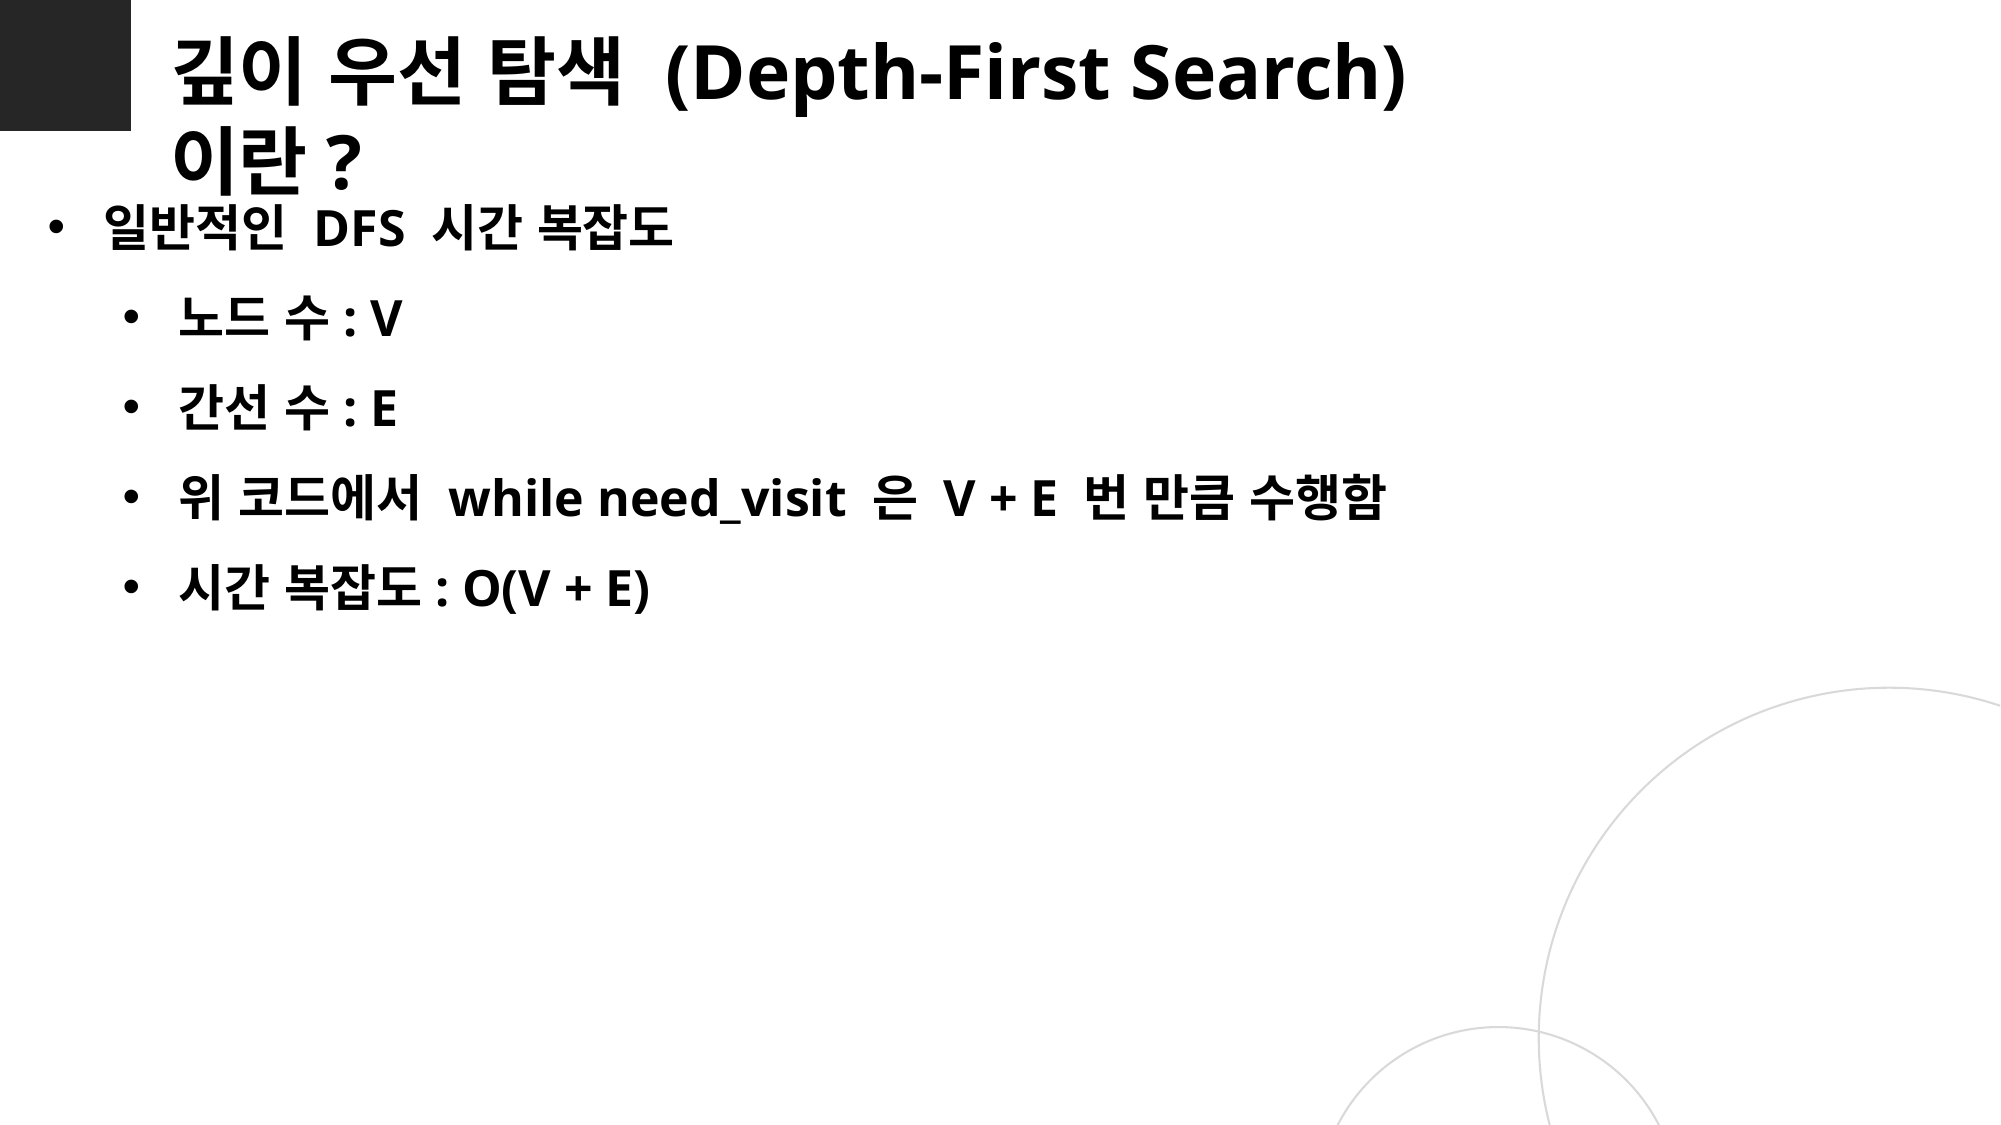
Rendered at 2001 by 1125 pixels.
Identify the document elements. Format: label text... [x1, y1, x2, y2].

text_box 일반적인 DFS 시간 복잡도 노드 수: V 간선 수: E 위 코드에서 while need_visit 은 V + E 번 만큼 수행함 시간 복잡도: O(V + E) [33, 158, 1940, 624]
text_box 깊이 우선 탐색 (Depth-First Search)이란? [155, 17, 1567, 213]
text_box [0, 0, 132, 132]
